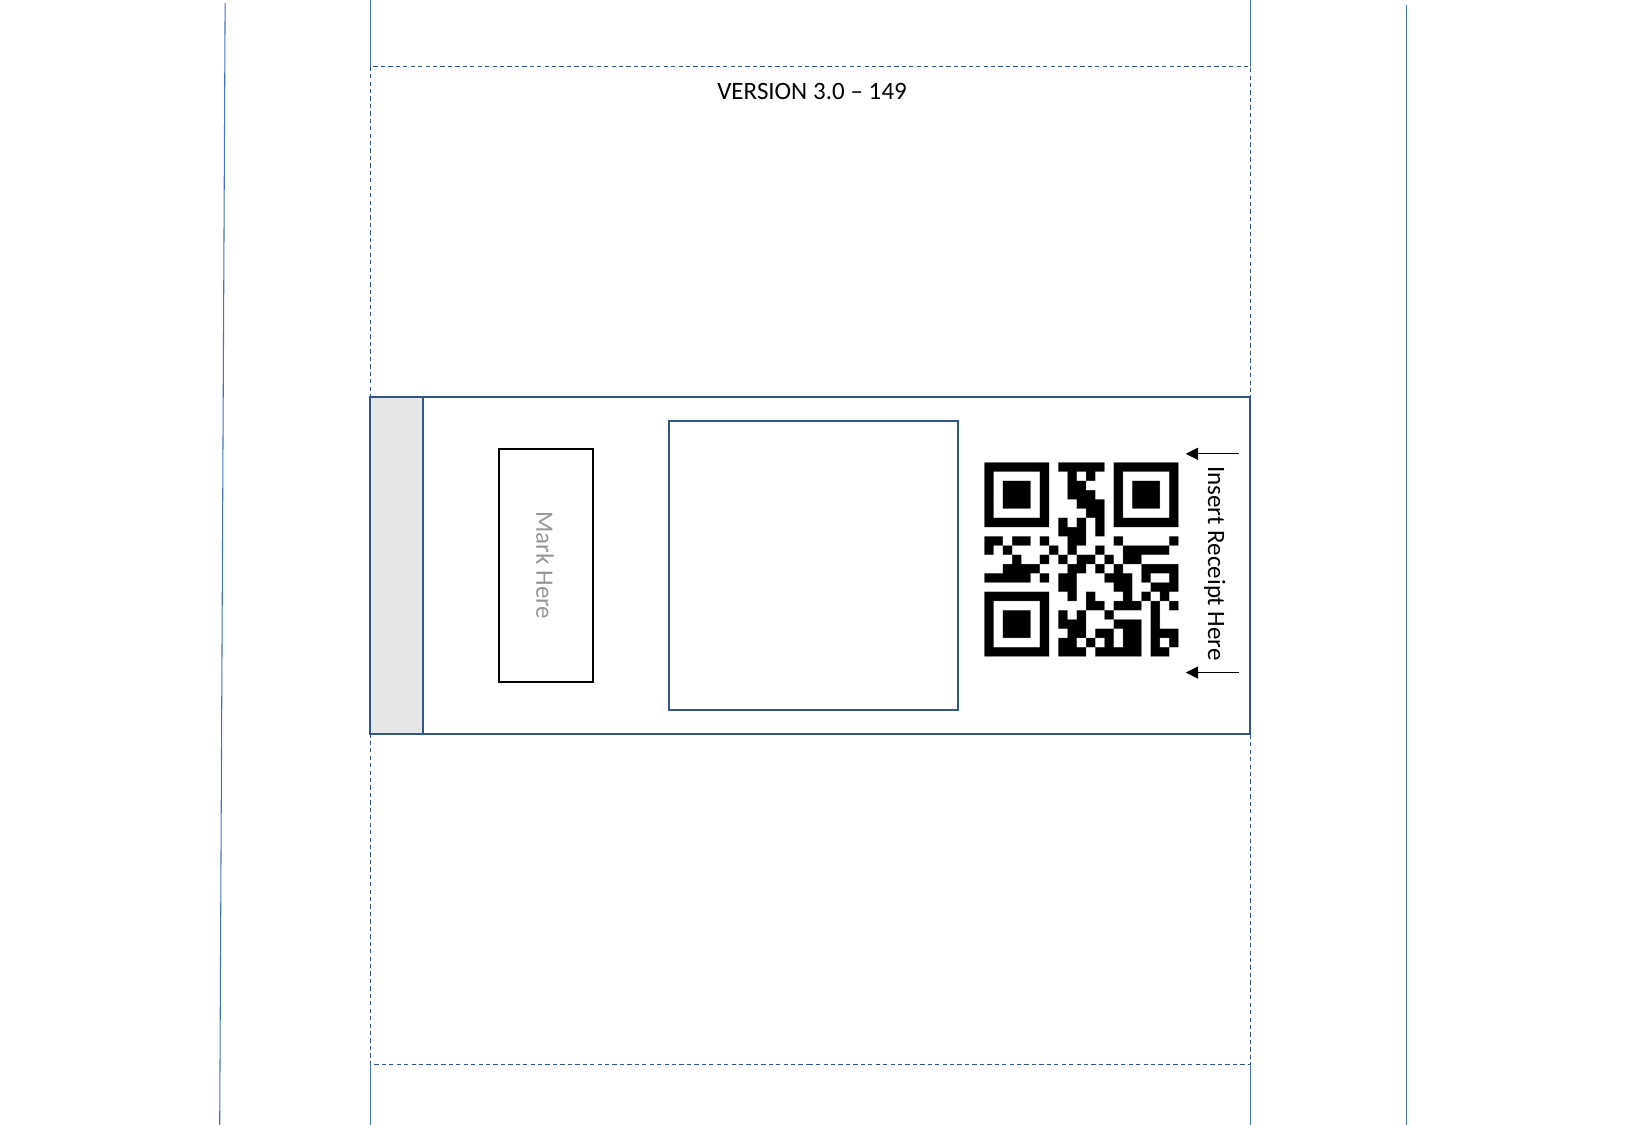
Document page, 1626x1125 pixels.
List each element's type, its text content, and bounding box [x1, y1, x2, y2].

text_box [668, 420, 959, 711]
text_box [219, 2, 226, 1125]
text_box Mark Here [498, 448, 594, 683]
text_box [424, 398, 1251, 733]
picture [966, 444, 1197, 675]
text_box VERSION 3.0 – 149 [702, 66, 923, 112]
text_box [369, 66, 1251, 398]
text_box [369, 732, 1251, 1065]
text_box [369, 398, 424, 733]
